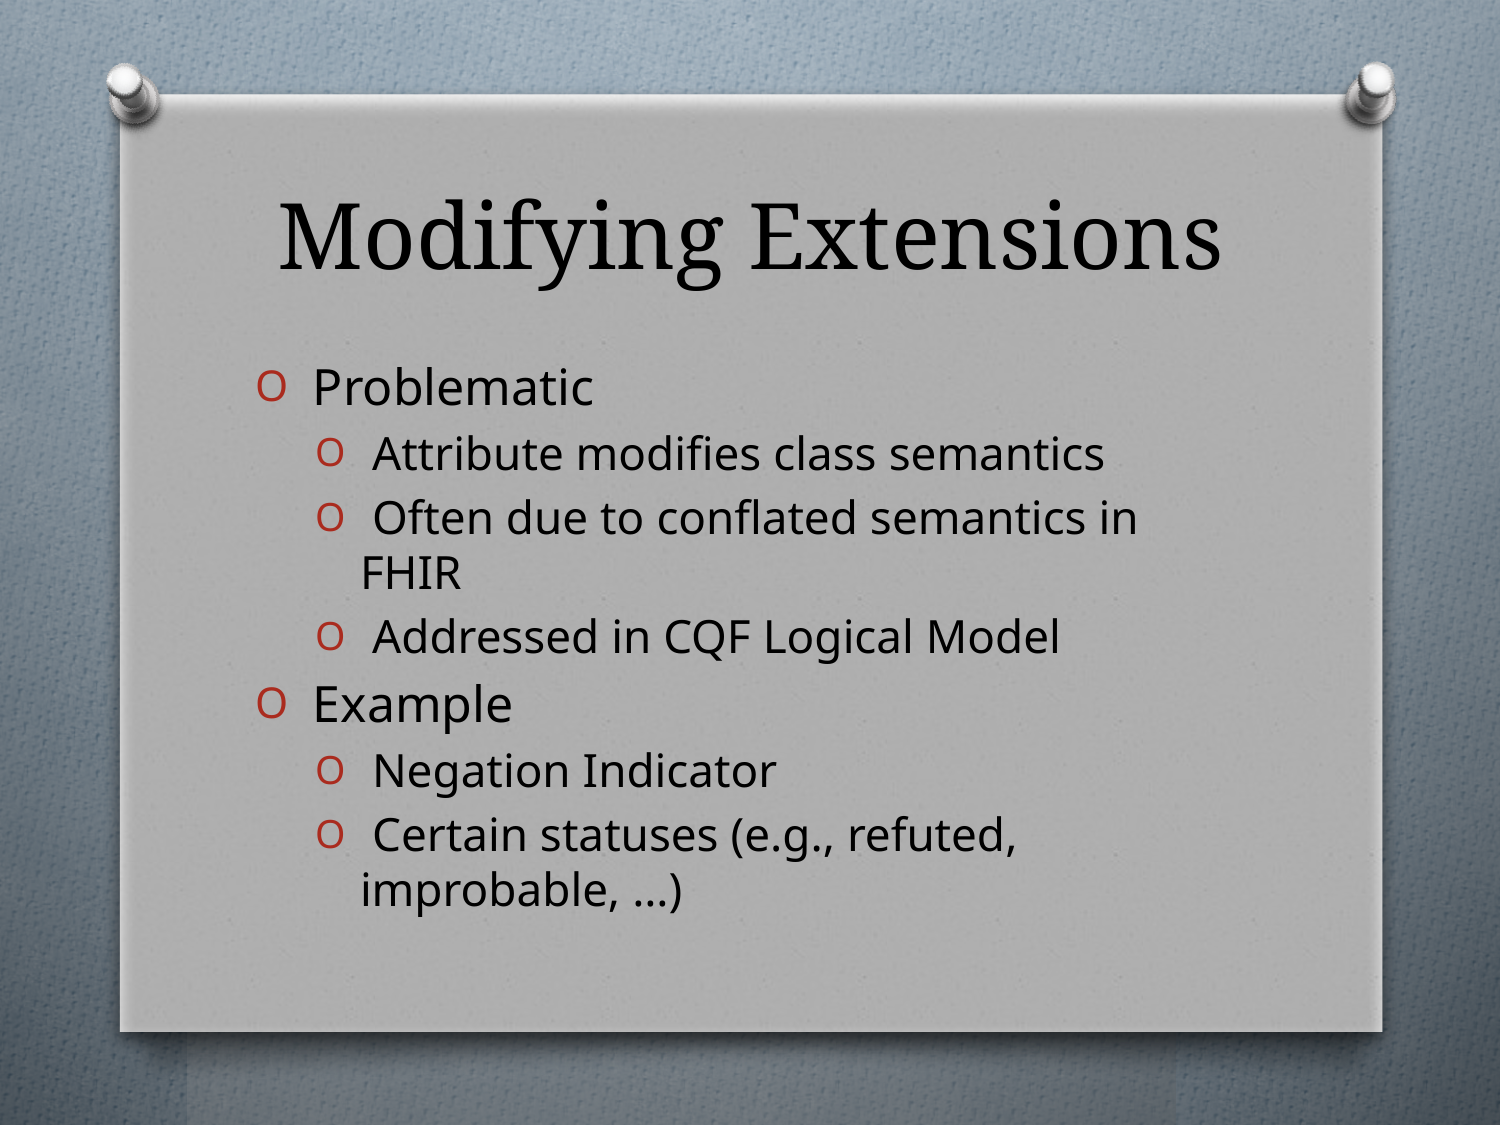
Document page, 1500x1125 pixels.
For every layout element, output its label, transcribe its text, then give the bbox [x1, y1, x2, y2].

list Problematic Attribute modifies class semantics Often due to conflated semantics in FHIR Addressed in CQF Logical Model Example Negation Indicator Certain statuses (e.g., refuted, improbable, …) [240, 347, 1257, 939]
title Modifying Extensions [179, 134, 1323, 332]
picture [1317, 35, 1439, 156]
picture [75, 29, 198, 153]
